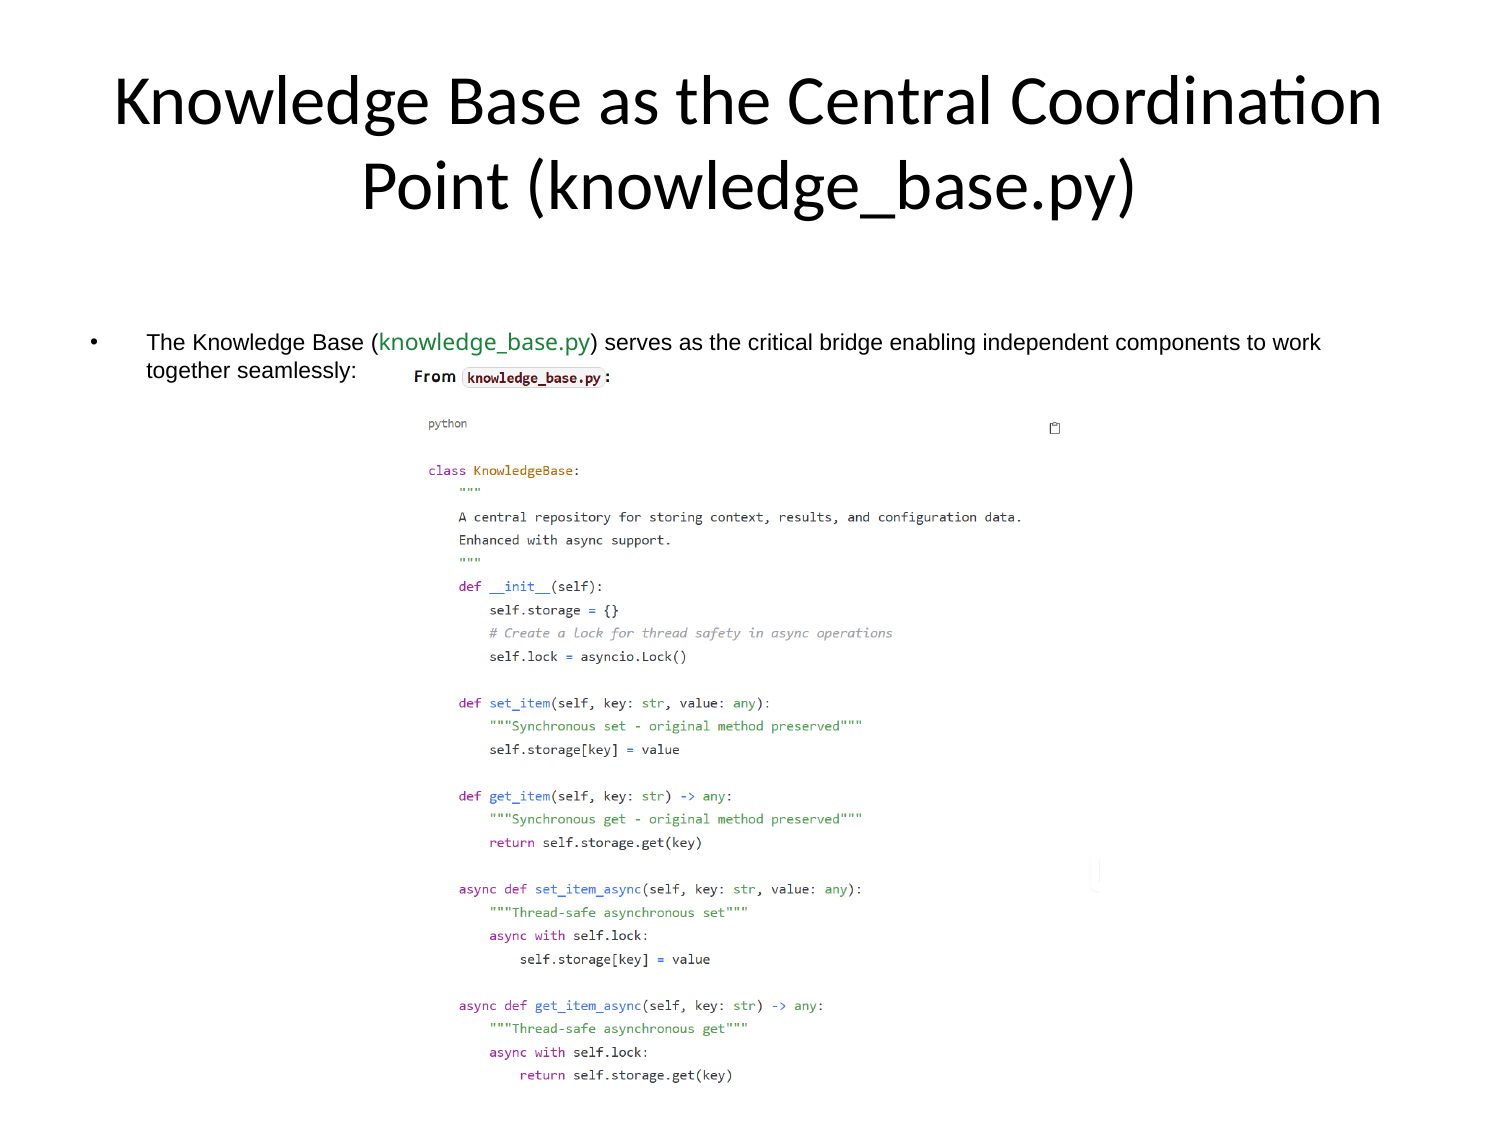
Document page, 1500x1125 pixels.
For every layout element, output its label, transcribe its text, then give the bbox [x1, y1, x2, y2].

list The Knowledge Base (knowledge_base.py) serves as the critical bridge enabling independent components to work together seamlessly: [75, 320, 1425, 1005]
picture [399, 362, 1100, 1107]
title Knowledge Base as the Central Coordination Point (knowledge_base.py) [75, 45, 1425, 233]
